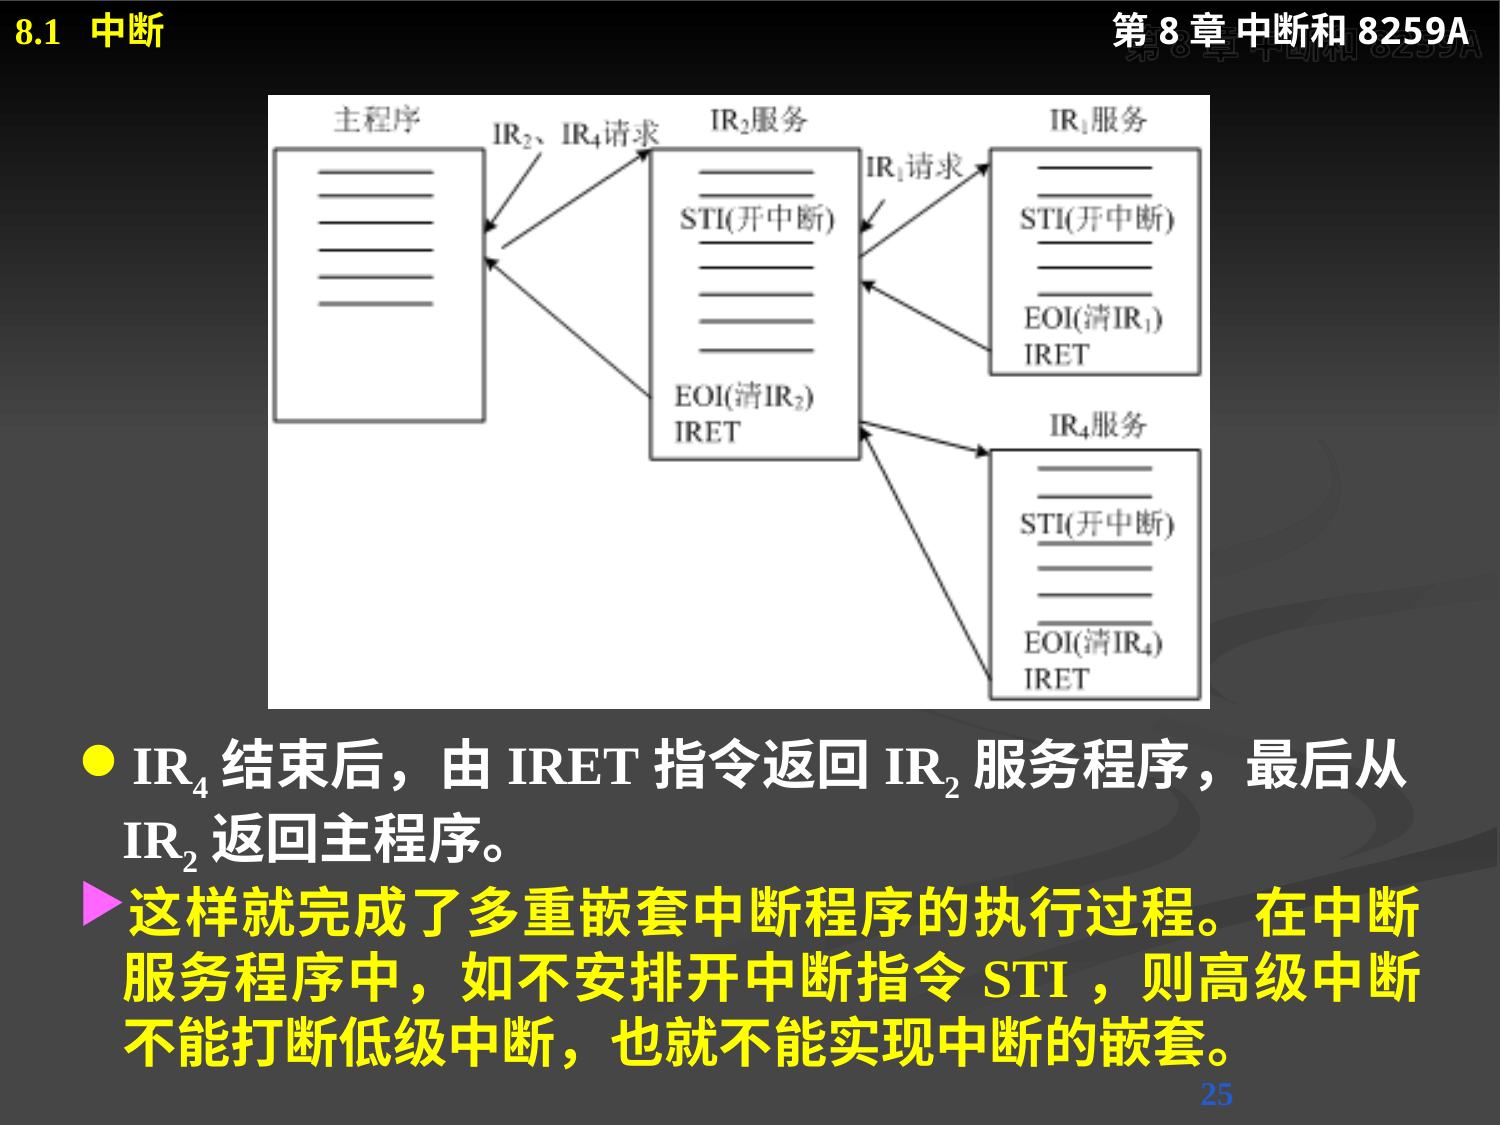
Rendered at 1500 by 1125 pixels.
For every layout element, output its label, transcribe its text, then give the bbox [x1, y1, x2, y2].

picture [268, 95, 1211, 709]
list IR4结束后，由IRET指令返回IR2服务程序，最后从IR2返回主程序。 这样就完成了多重嵌套中断程序的执行过程。在中断服务程序中，如不安排开中断指令STI，则高级中断不能打断低级中断，也就不能实现中断的嵌套。 [63, 722, 1437, 1065]
